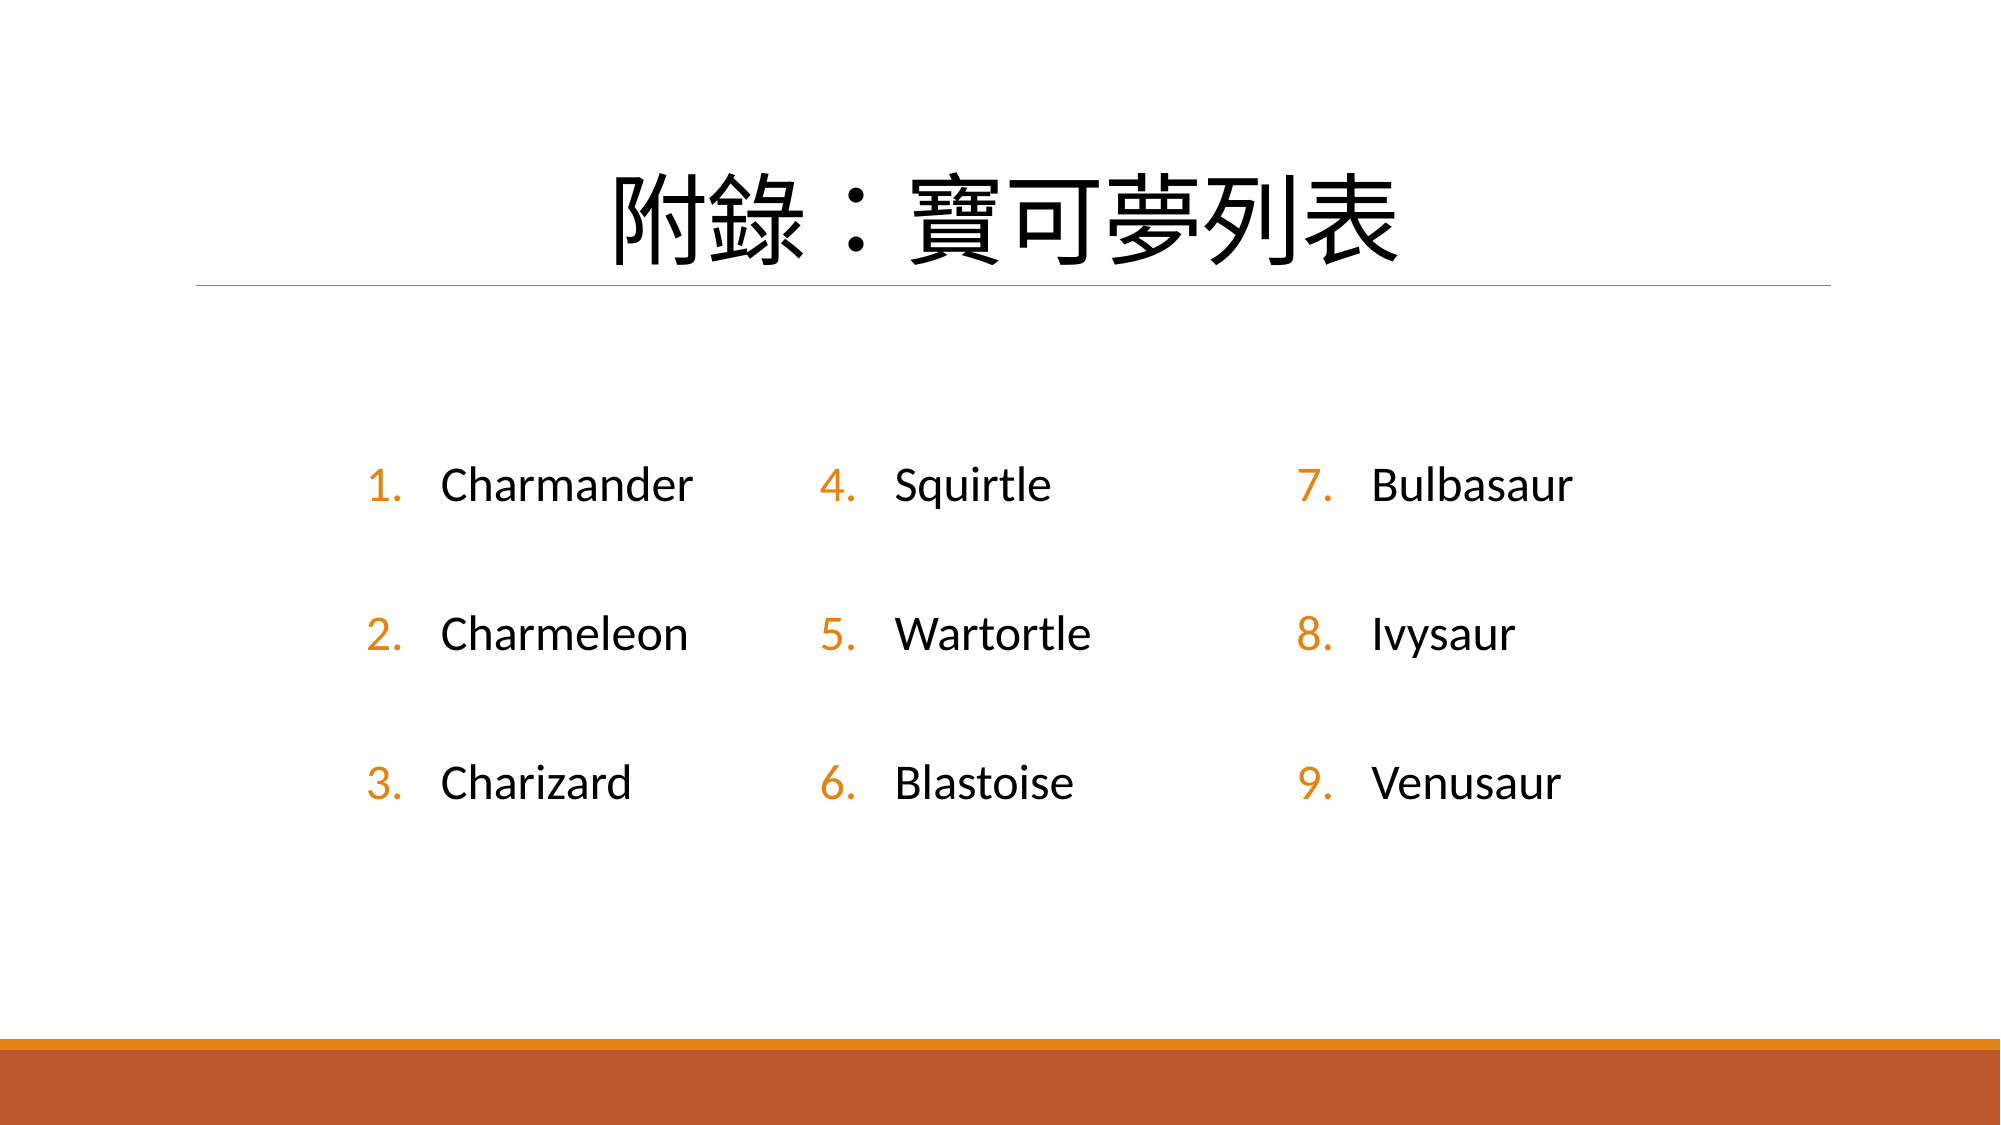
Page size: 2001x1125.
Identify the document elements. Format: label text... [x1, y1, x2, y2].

text_box Bulbasaur Ivysaur Venusaur [1281, 383, 1666, 817]
text_box 附錄：寶可夢列表 [179, 46, 1830, 285]
list Charmander Charmeleon Charizard [365, 383, 725, 889]
text_box Squirtle Wartortle Blastoise [804, 383, 1132, 817]
